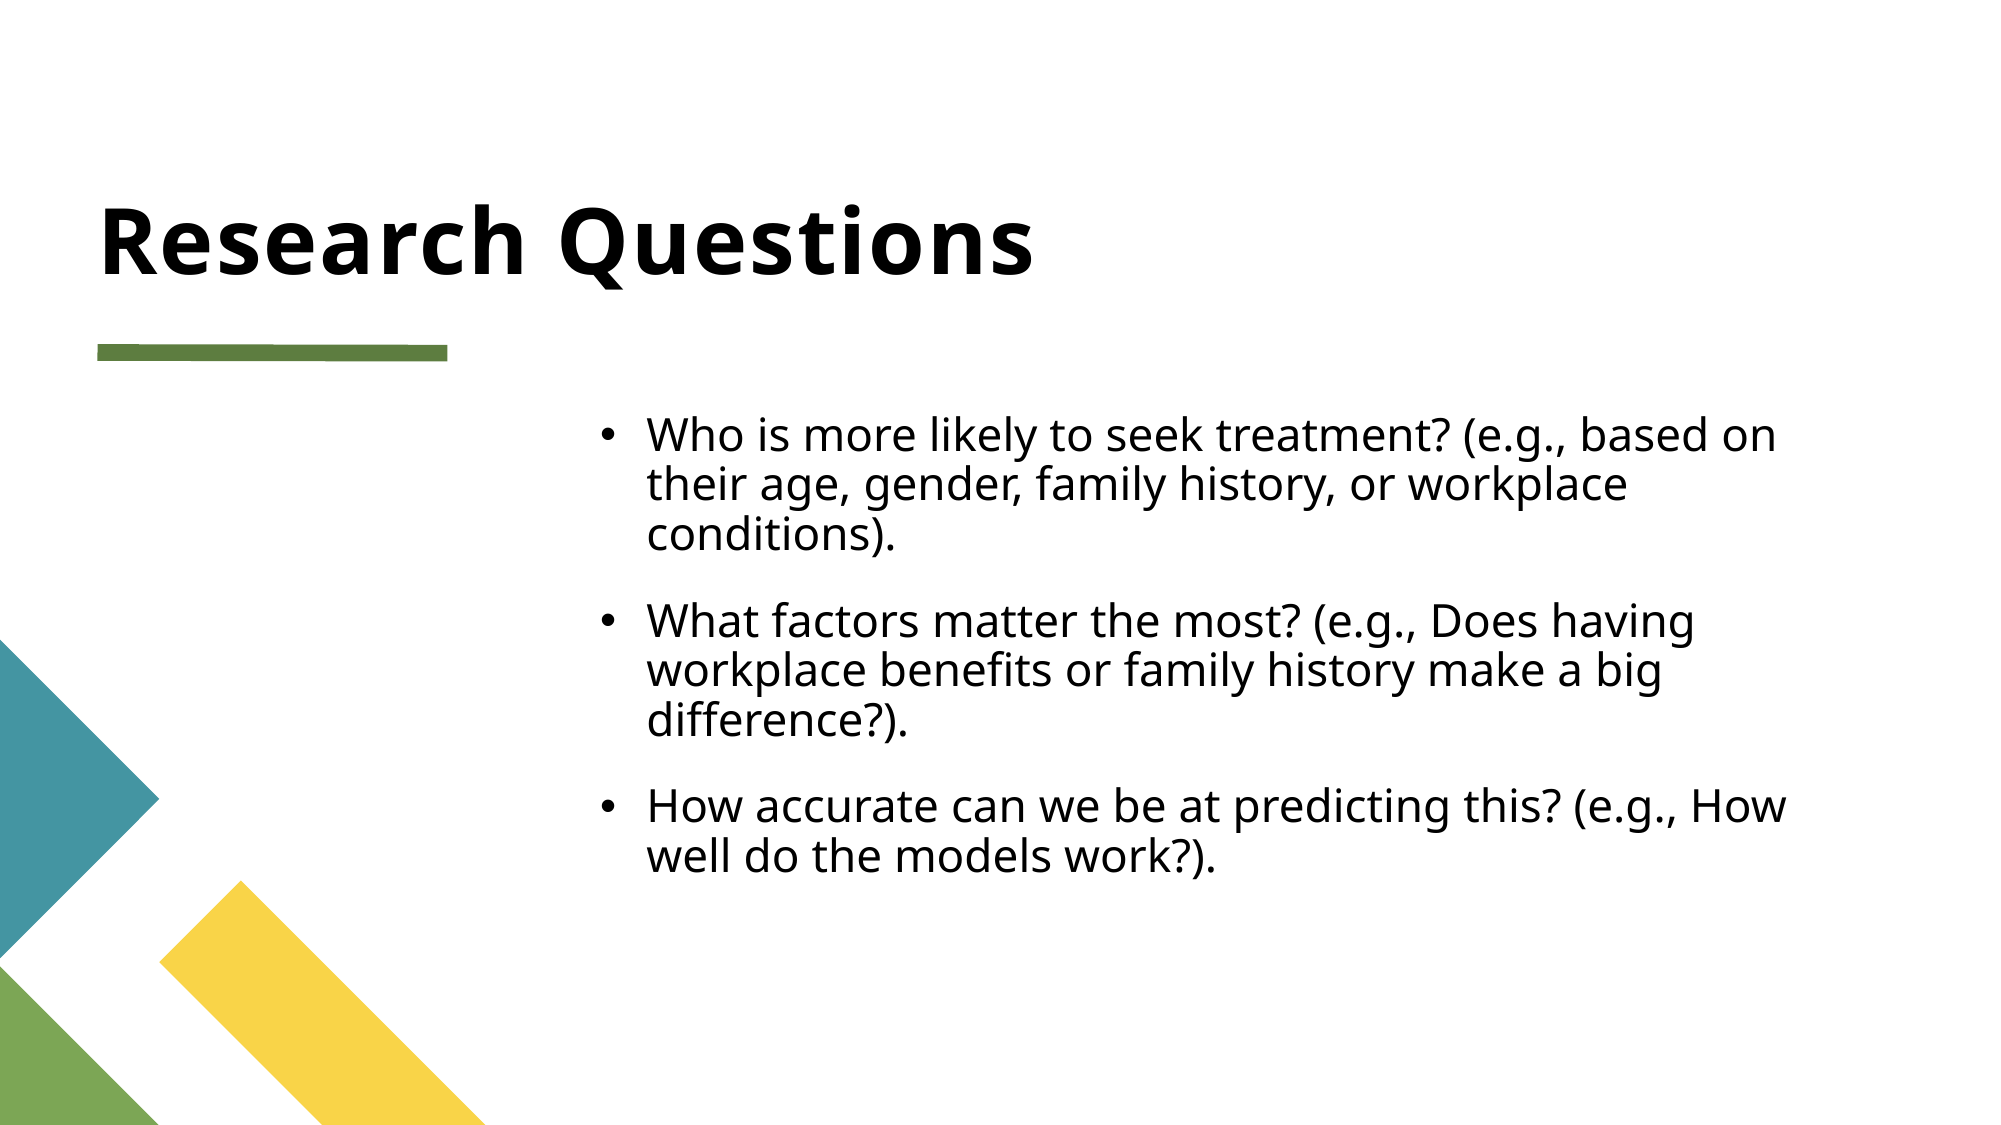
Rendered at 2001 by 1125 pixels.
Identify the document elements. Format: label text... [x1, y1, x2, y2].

list Who is more likely to seek treatment? (e.g., based on their age, gender, family history, or workplace conditions). What factors matter the most? (e.g., Does having workplace benefits or family history make a big difference?). How accurate can we be at predicting this? (e.g., How well do the models work?). [600, 374, 1882, 982]
title Research Questions [97, 16, 1882, 293]
